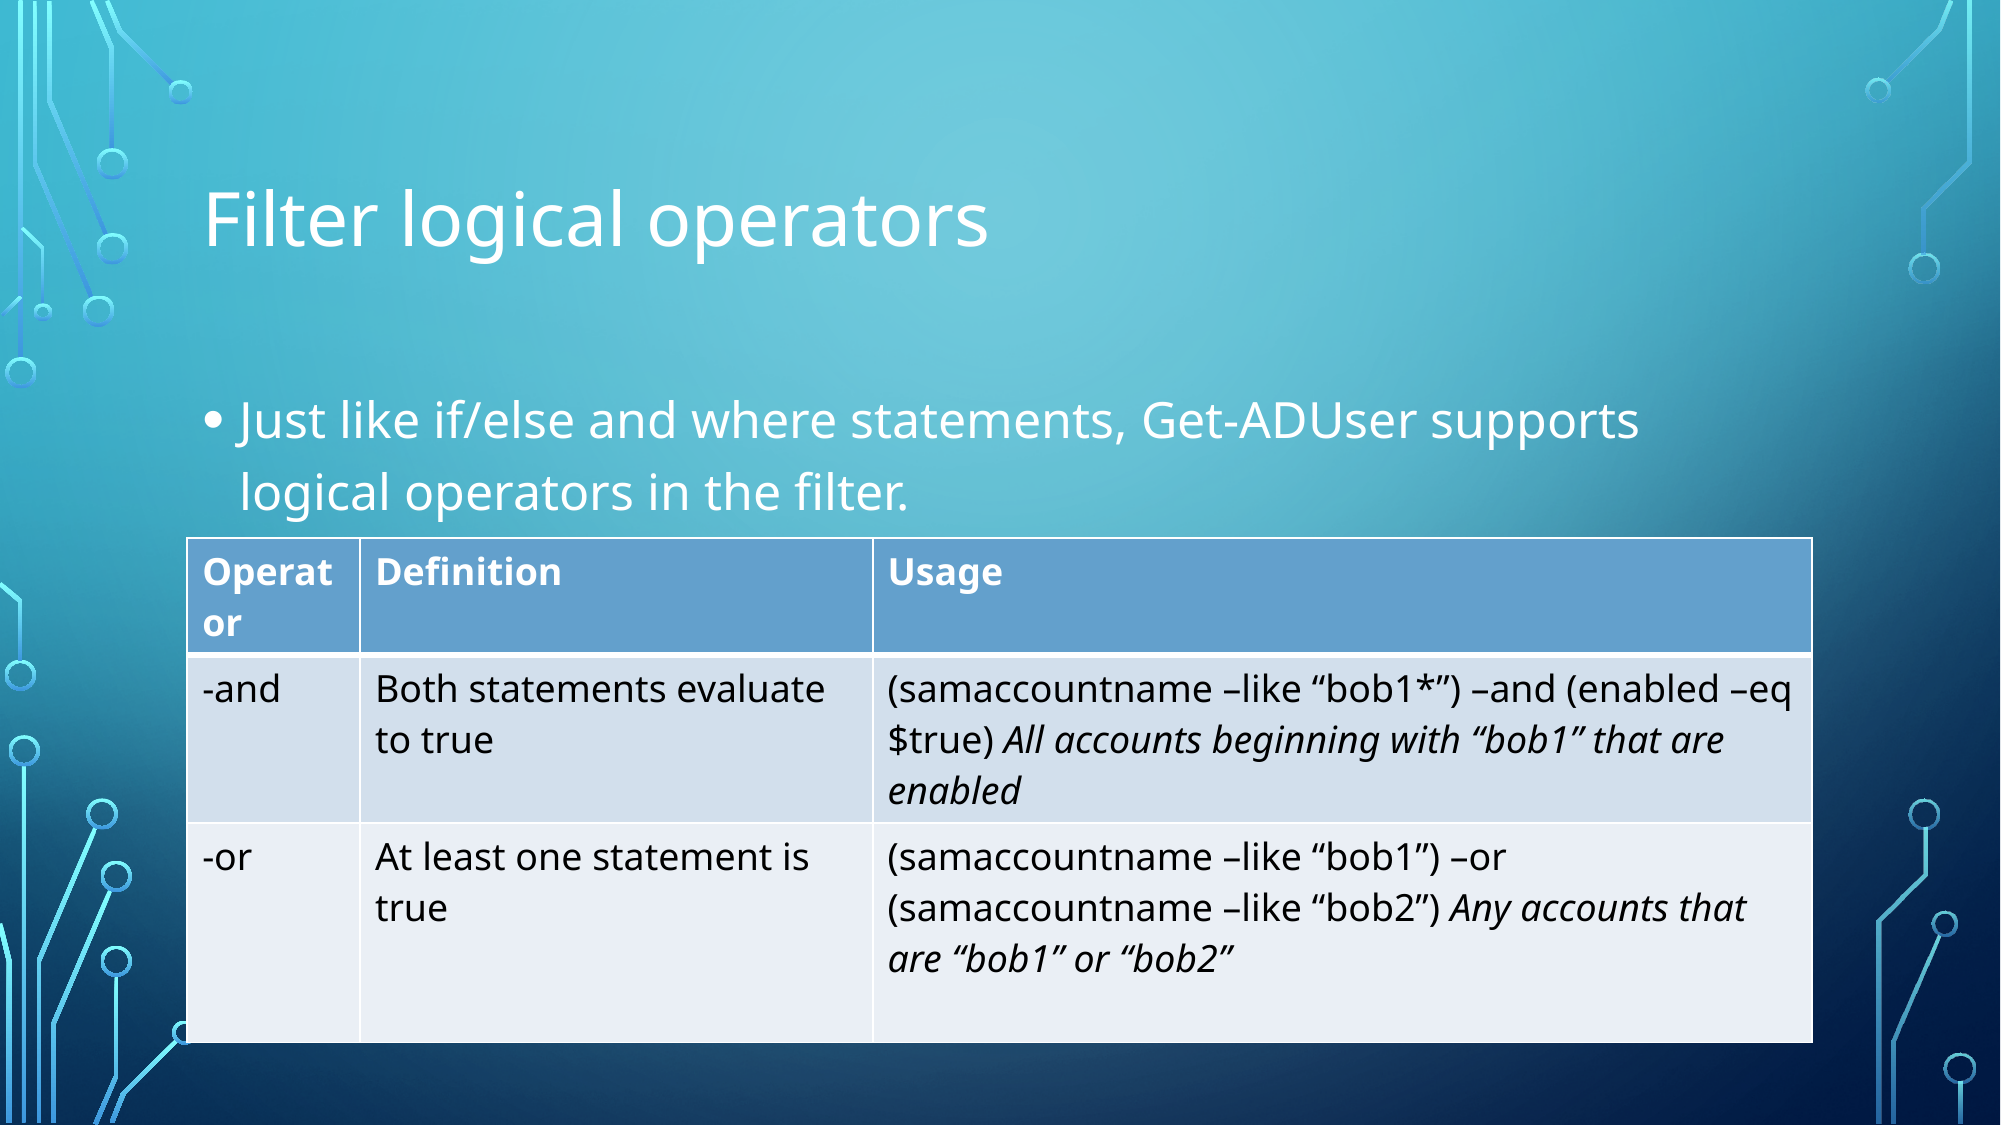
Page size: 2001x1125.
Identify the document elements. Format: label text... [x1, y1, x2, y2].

table_cell Both statements evaluate to true [361, 658, 872, 822]
title Filter logical operators [187, 101, 1813, 344]
table_cell -and [188, 658, 359, 822]
table_cell At least one statement is true [361, 824, 872, 1042]
list Just like if/else and where statements, Get-ADUser supports logical operators in the filter. [187, 369, 1813, 537]
table_header Usage [874, 539, 1811, 652]
table_header Operator [188, 539, 359, 652]
table_cell (samaccountname –like “bob1*”) –and (enabled –eq $true) All accounts beginning with “bob1” that are enabled [874, 658, 1811, 822]
table_header Definition [361, 539, 872, 652]
table_cell (samaccountname –like “bob1”) –or (samaccountname –like “bob2”) Any accounts that are “bob1” or “bob2” [874, 824, 1811, 1042]
table_cell -or [188, 824, 359, 1042]
